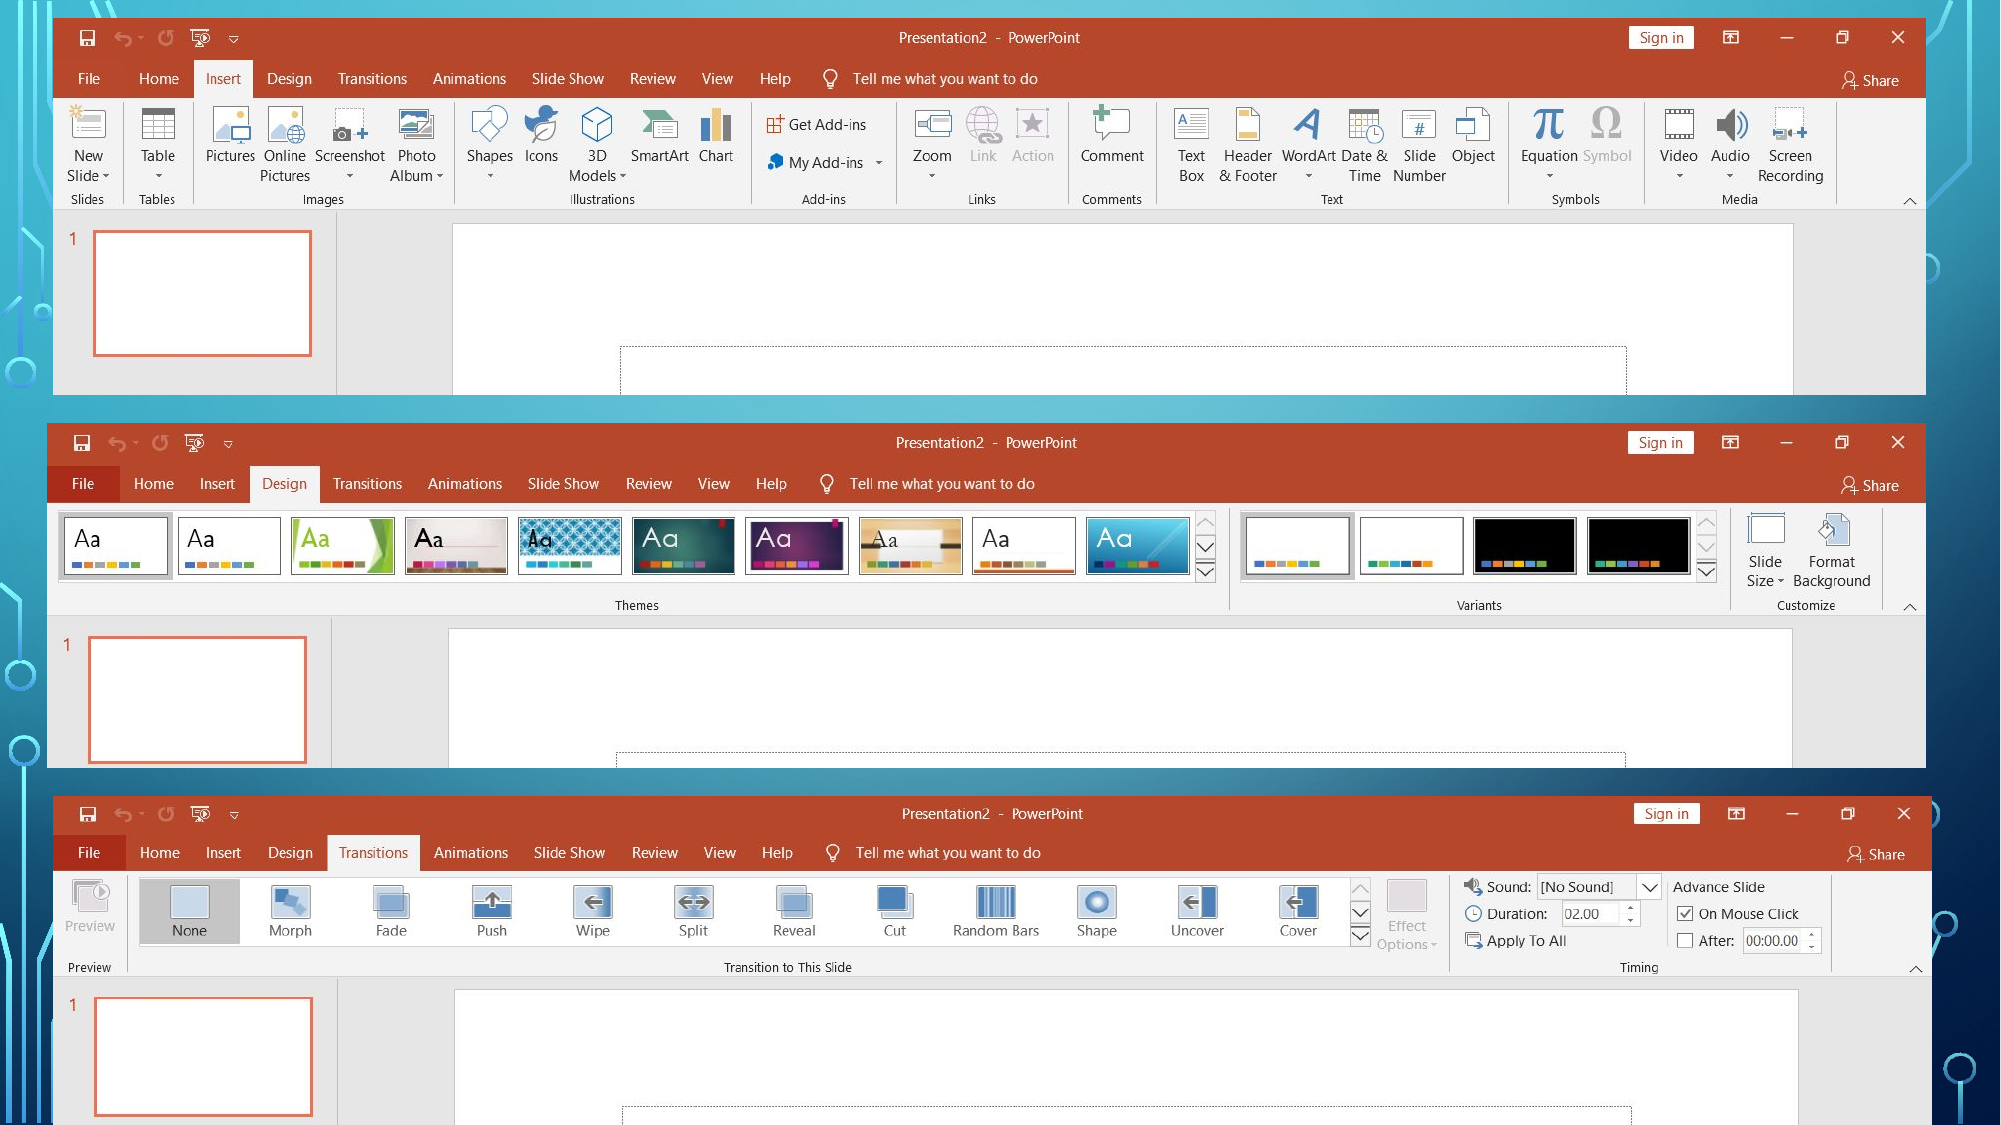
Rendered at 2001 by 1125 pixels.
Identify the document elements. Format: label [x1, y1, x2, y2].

picture [53, 18, 1926, 395]
picture [53, 796, 1932, 1125]
list [47, 423, 1926, 768]
